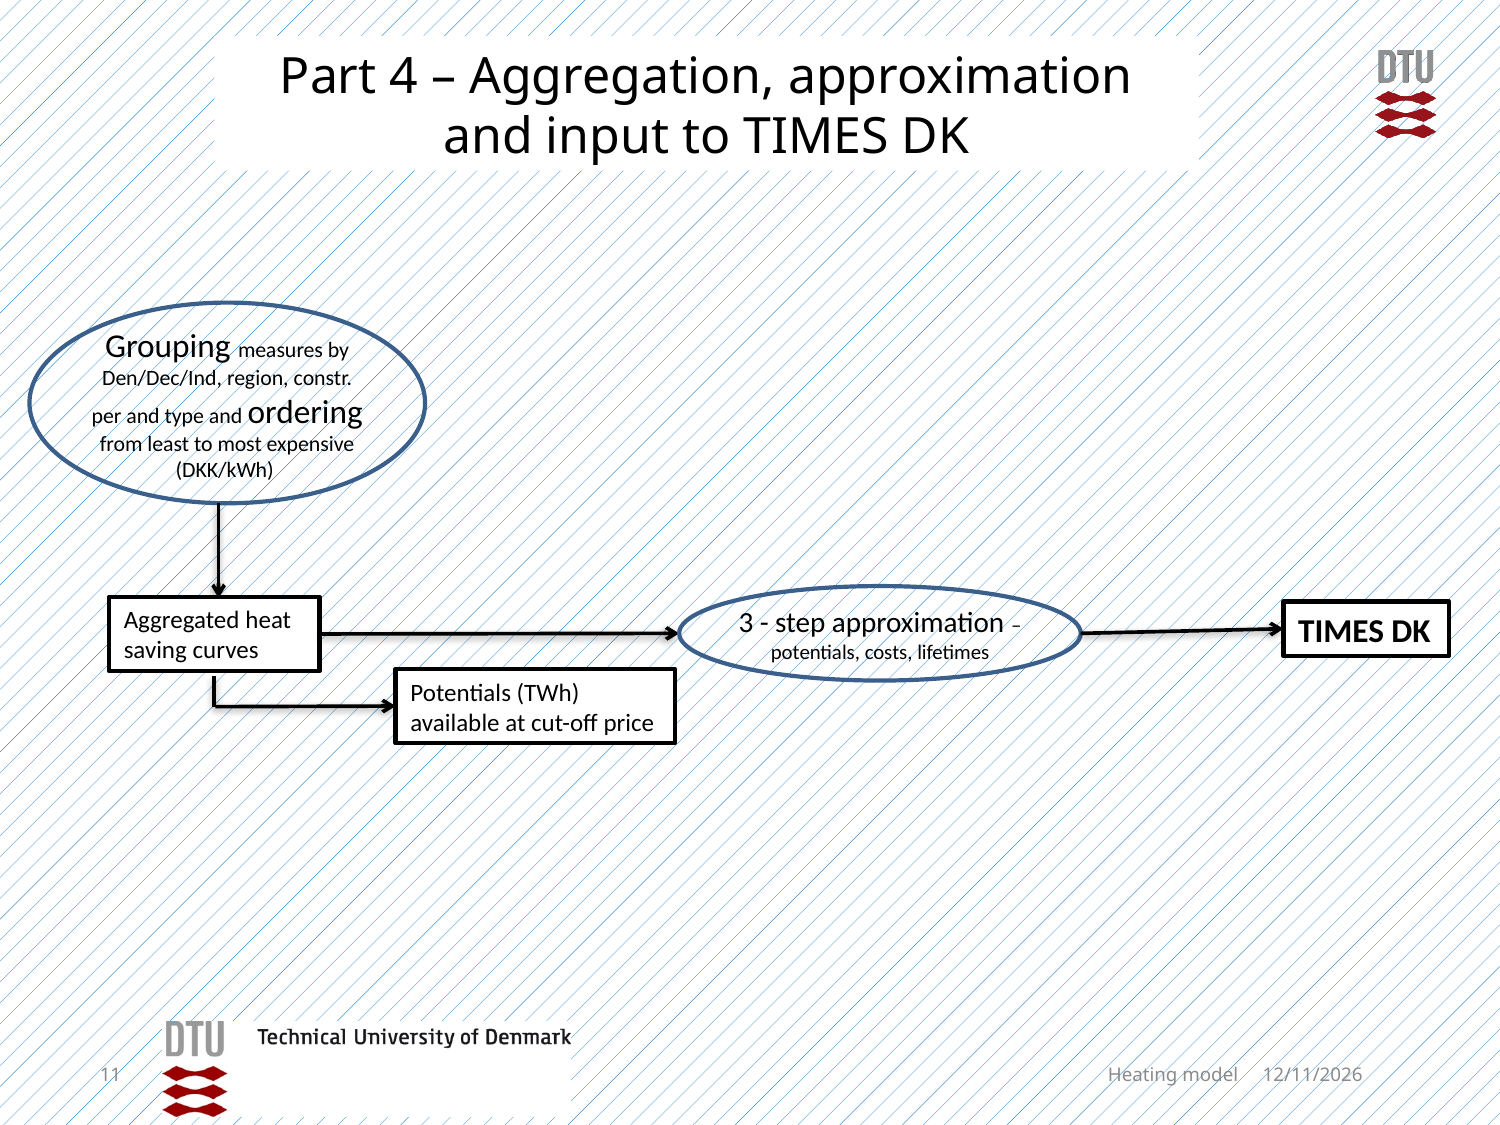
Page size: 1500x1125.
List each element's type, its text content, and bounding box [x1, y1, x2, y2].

text_box Potentials (TWh) available at cut-off price [395, 668, 675, 744]
text_box Grouping measures by Den/Dec/Ind, region, constr. per and type and ordering from least to most expensive (DKK/kWh) [29, 302, 426, 504]
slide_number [1250, 1062, 1376, 1114]
footer Heating model [787, 1062, 1238, 1114]
text_box 3 - step approximation – potentials, costs, lifetimes [679, 586, 1080, 681]
picture [1375, 50, 1436, 138]
text_box Part 4 – Aggregation, approximation and input to TIMES DK [214, 35, 1199, 171]
slide_number 11 [99, 1062, 150, 1114]
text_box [1080, 628, 1284, 634]
text_box TIMES DK [1283, 601, 1449, 657]
picture [162, 1021, 571, 1117]
text_box Aggregated heat saving curves [108, 596, 320, 672]
